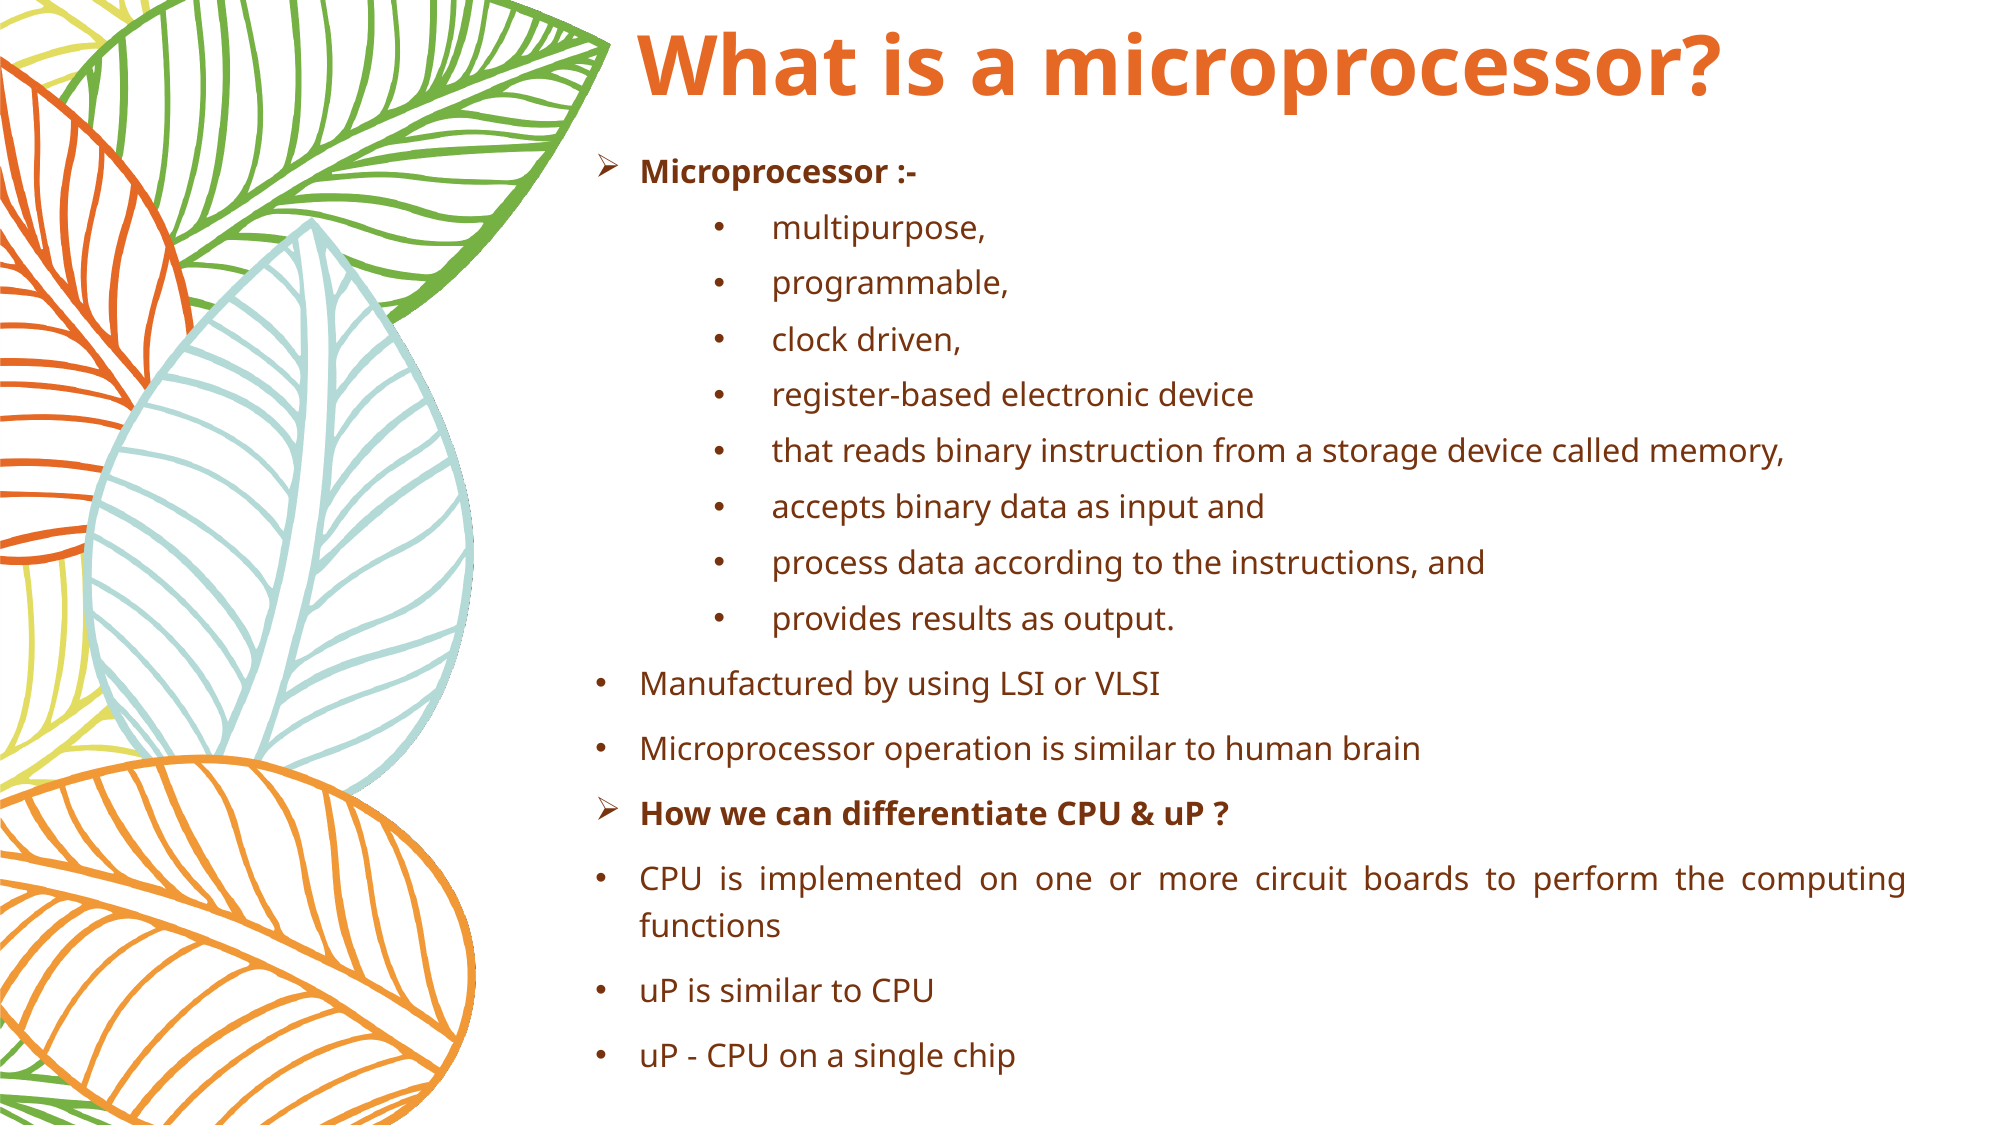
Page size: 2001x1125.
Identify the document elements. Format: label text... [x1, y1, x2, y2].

picture [0, 0, 611, 1125]
list Microprocessor :- multipurpose, programmable, clock driven, register-based electronic device that reads binary instruction from a storage device called memory, accepts binary data as input and process data according to the instructions, and provides results as output. Manufactured by using LSI or VLSI Microprocessor operation is similar to human brain How we can differentiate CPU & uP ? CPU is implemented on one or more circuit boards to perform the computing functions uP is similar to CPU uP - CPU on a single chip [580, 135, 1924, 1090]
title What is a microprocessor? [622, 16, 1807, 132]
